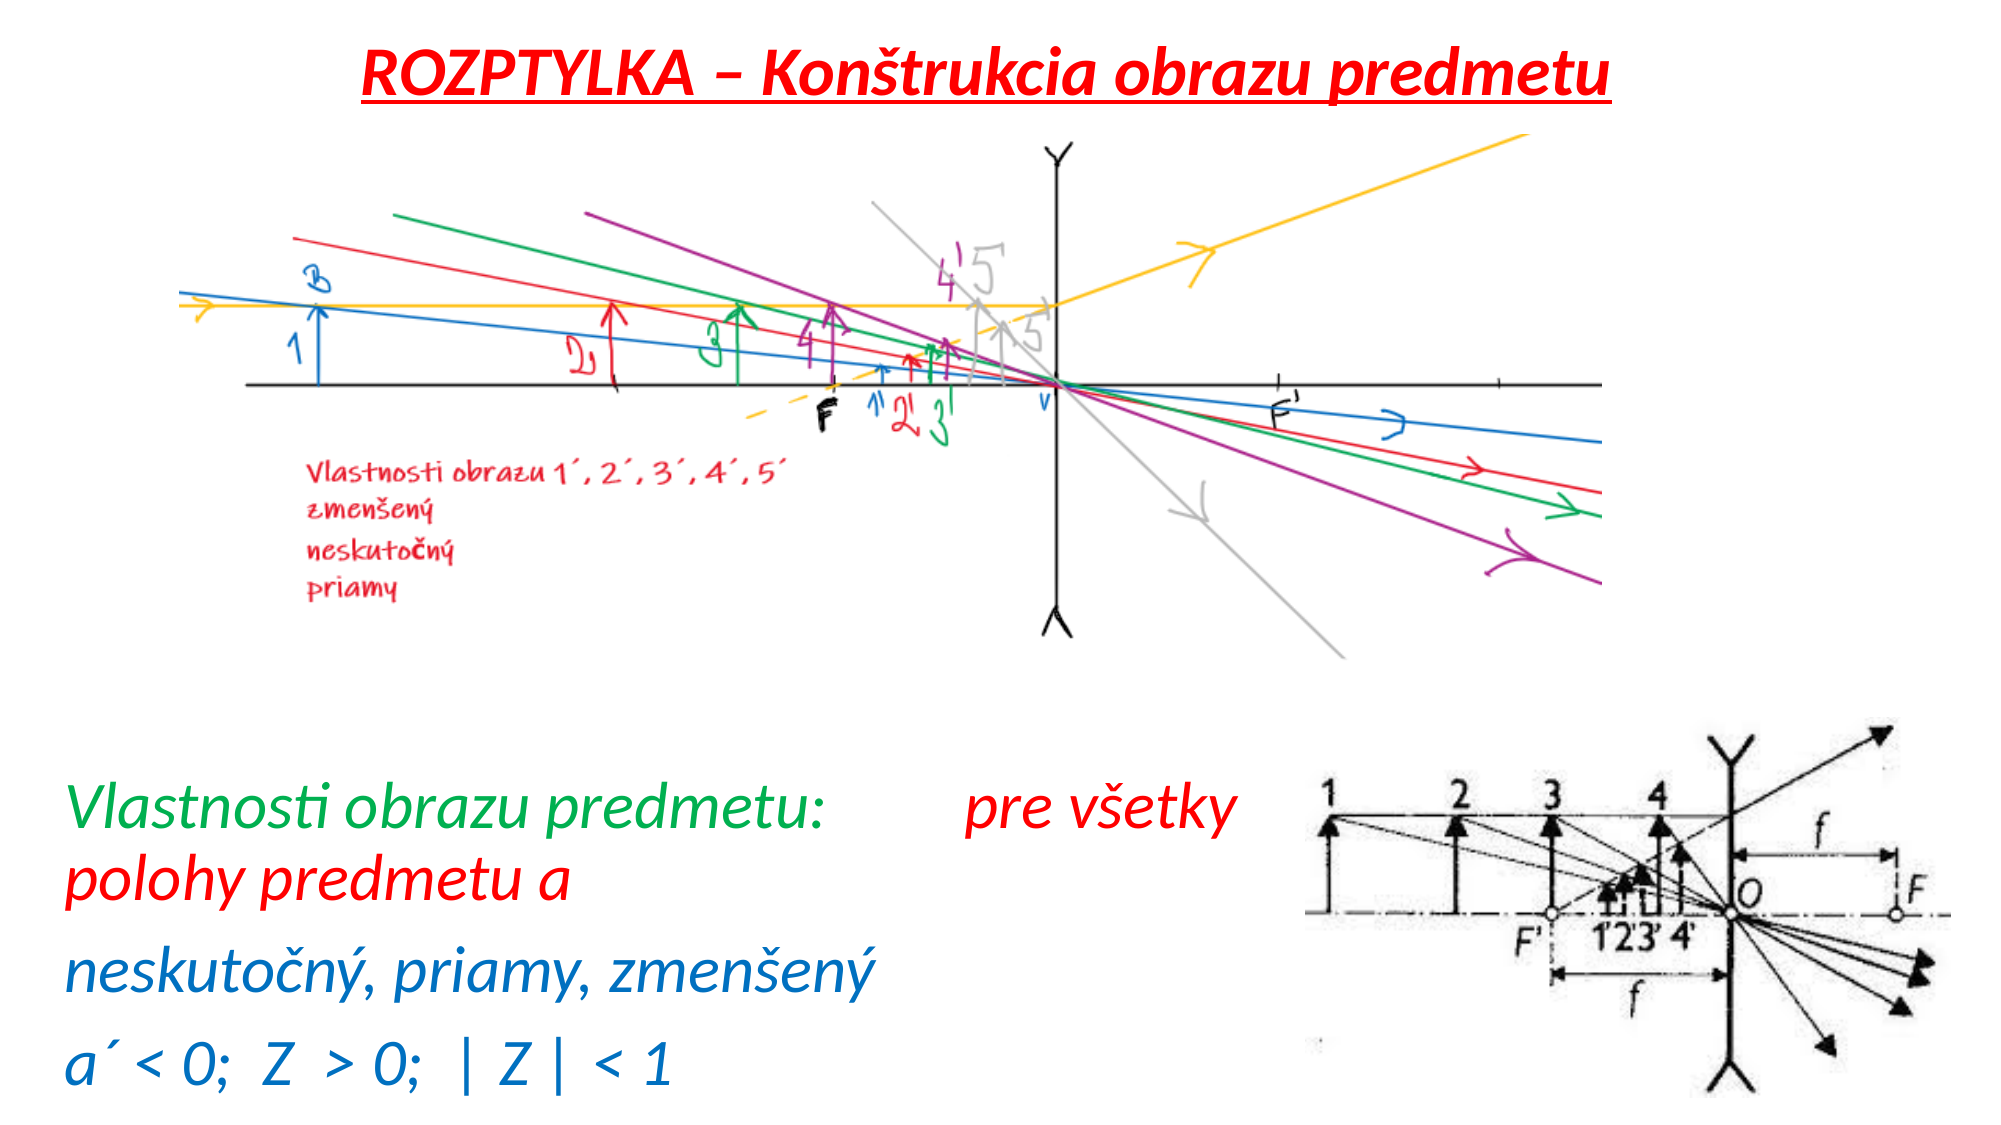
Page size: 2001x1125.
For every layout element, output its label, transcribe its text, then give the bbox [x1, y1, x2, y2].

list Vlastnosti obrazu predmetu: pre všetky polohy predmetu a neskutočný, priamy, zmenšený a´ < 0; Z ˃ 0; | Z | < 1 [49, 763, 1305, 1067]
picture [179, 134, 1602, 665]
title ROZPTYLKA – Konštrukcia obrazu predmetu [4, 27, 1969, 202]
picture [1305, 717, 1951, 1098]
